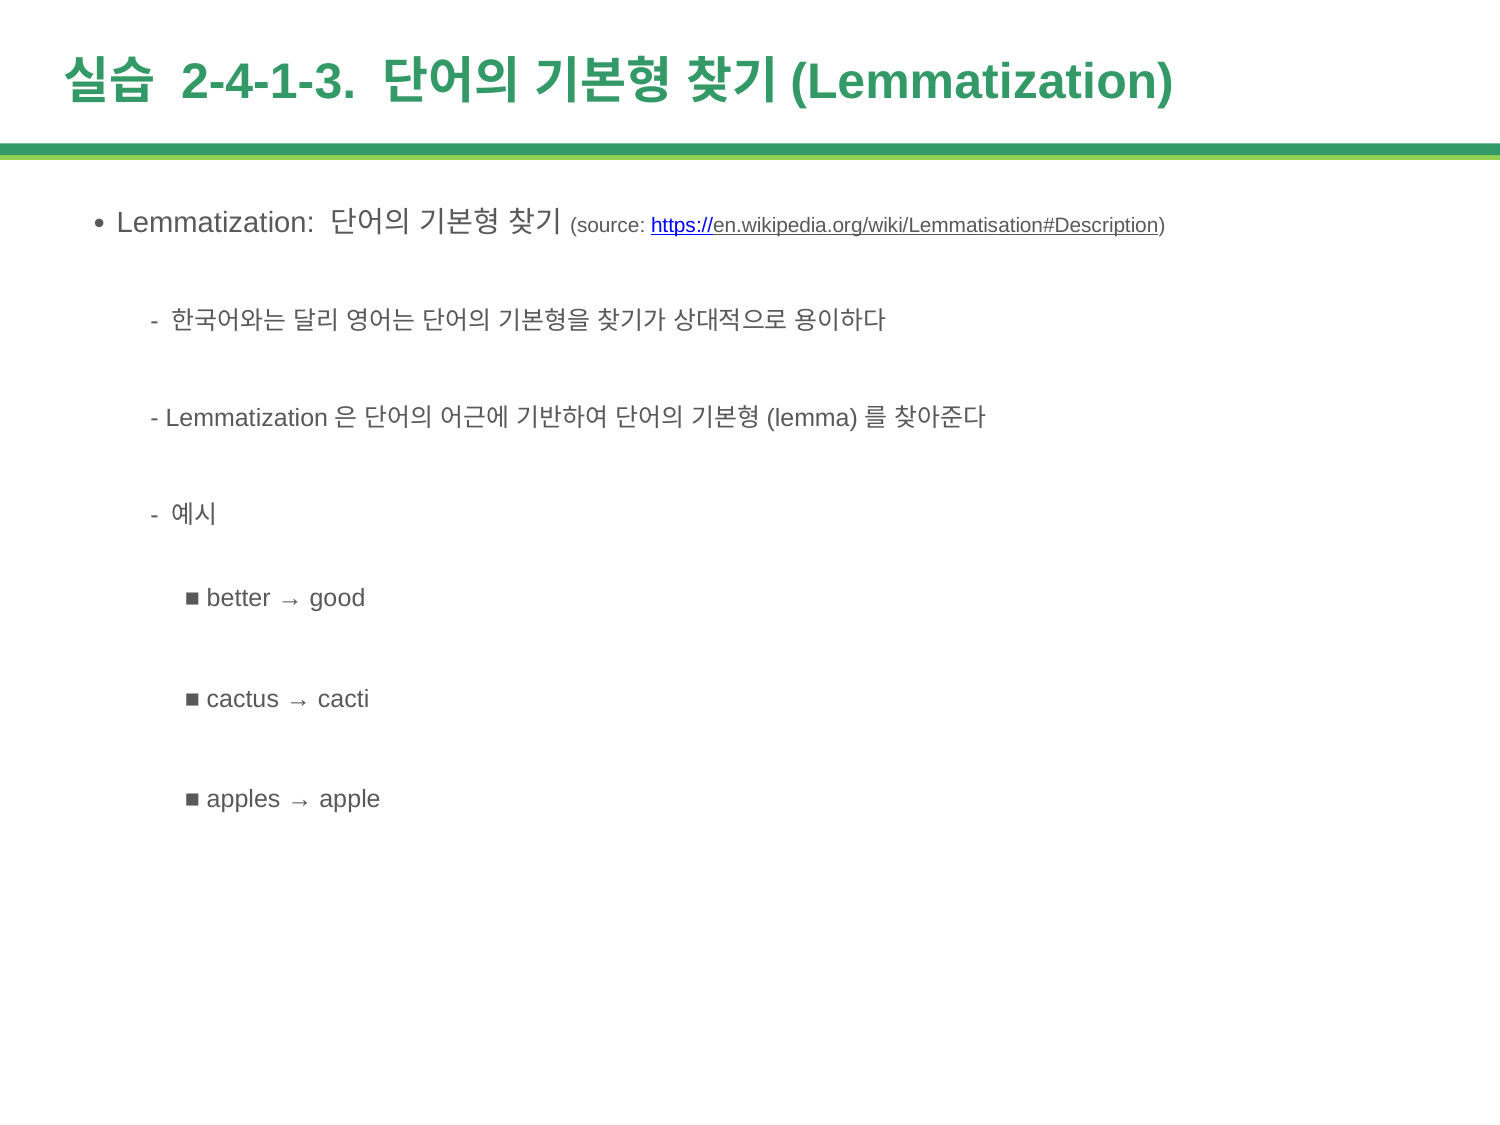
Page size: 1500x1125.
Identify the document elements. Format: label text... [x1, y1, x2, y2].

text_box [0, 157, 1500, 162]
text_box - 예시 [135, 491, 1472, 537]
text_box ■ apples → apple [169, 775, 1435, 820]
text_box - Lemmatization은 단어의 어근에 기반하여 단어의 기본형(lemma)를 찾아준다 [135, 394, 1472, 440]
text_box - 한국어와는 달리 영어는 단어의 기본형을 찾기가 상대적으로 용이하다 [135, 297, 1472, 343]
text_box [0, 141, 1500, 157]
text_box 실습 2-4-1-3. 단어의 기본형 찾기(Lemmatization) [48, 41, 1190, 116]
text_box ∙ Lemmatization: 단어의 기본형 찾기(source: https://en.wikipedia.org/wiki/Lemmatisation#Description) [75, 196, 1412, 246]
text_box ■ cactus → cacti [169, 674, 1435, 720]
text_box ■ better → good [169, 574, 1435, 619]
